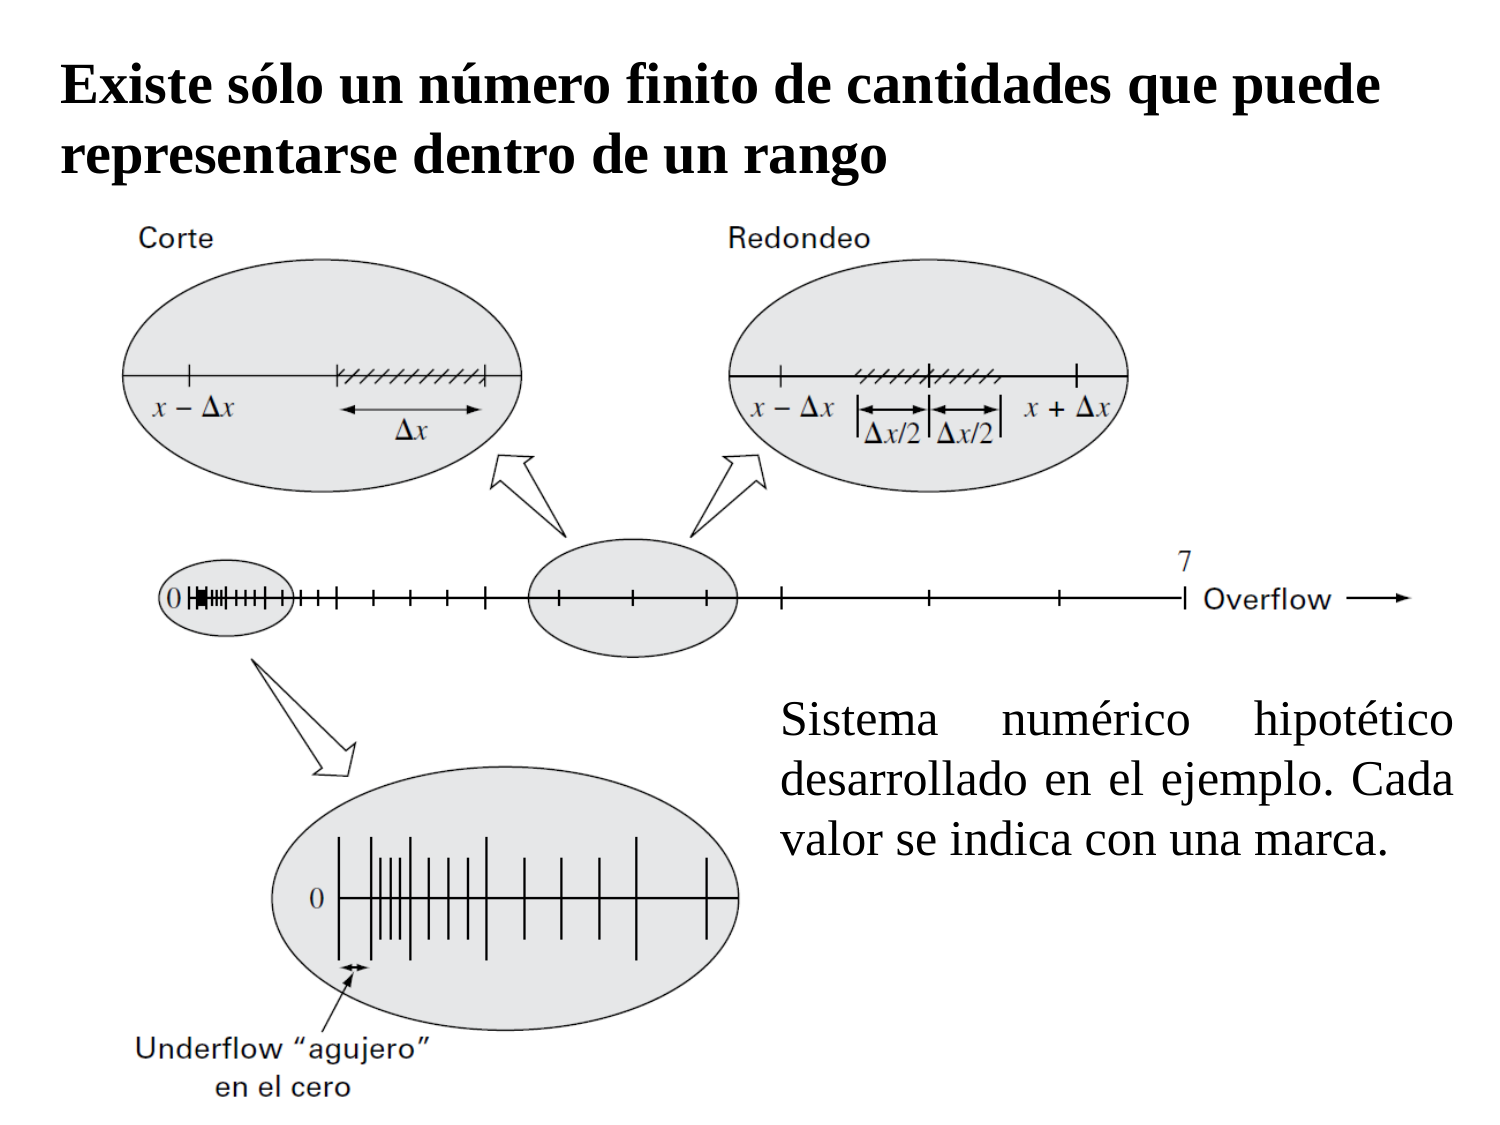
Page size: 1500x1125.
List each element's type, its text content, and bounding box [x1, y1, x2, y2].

picture [113, 217, 1418, 1106]
text_box Existe sólo un número finito de cantidades que puede representarse dentro de un rango [45, 38, 1432, 193]
text_box Sistema numérico hipotético desarrollado en el ejemplo. Cada valor se indica con una marca. [1418, 678, 1470, 873]
